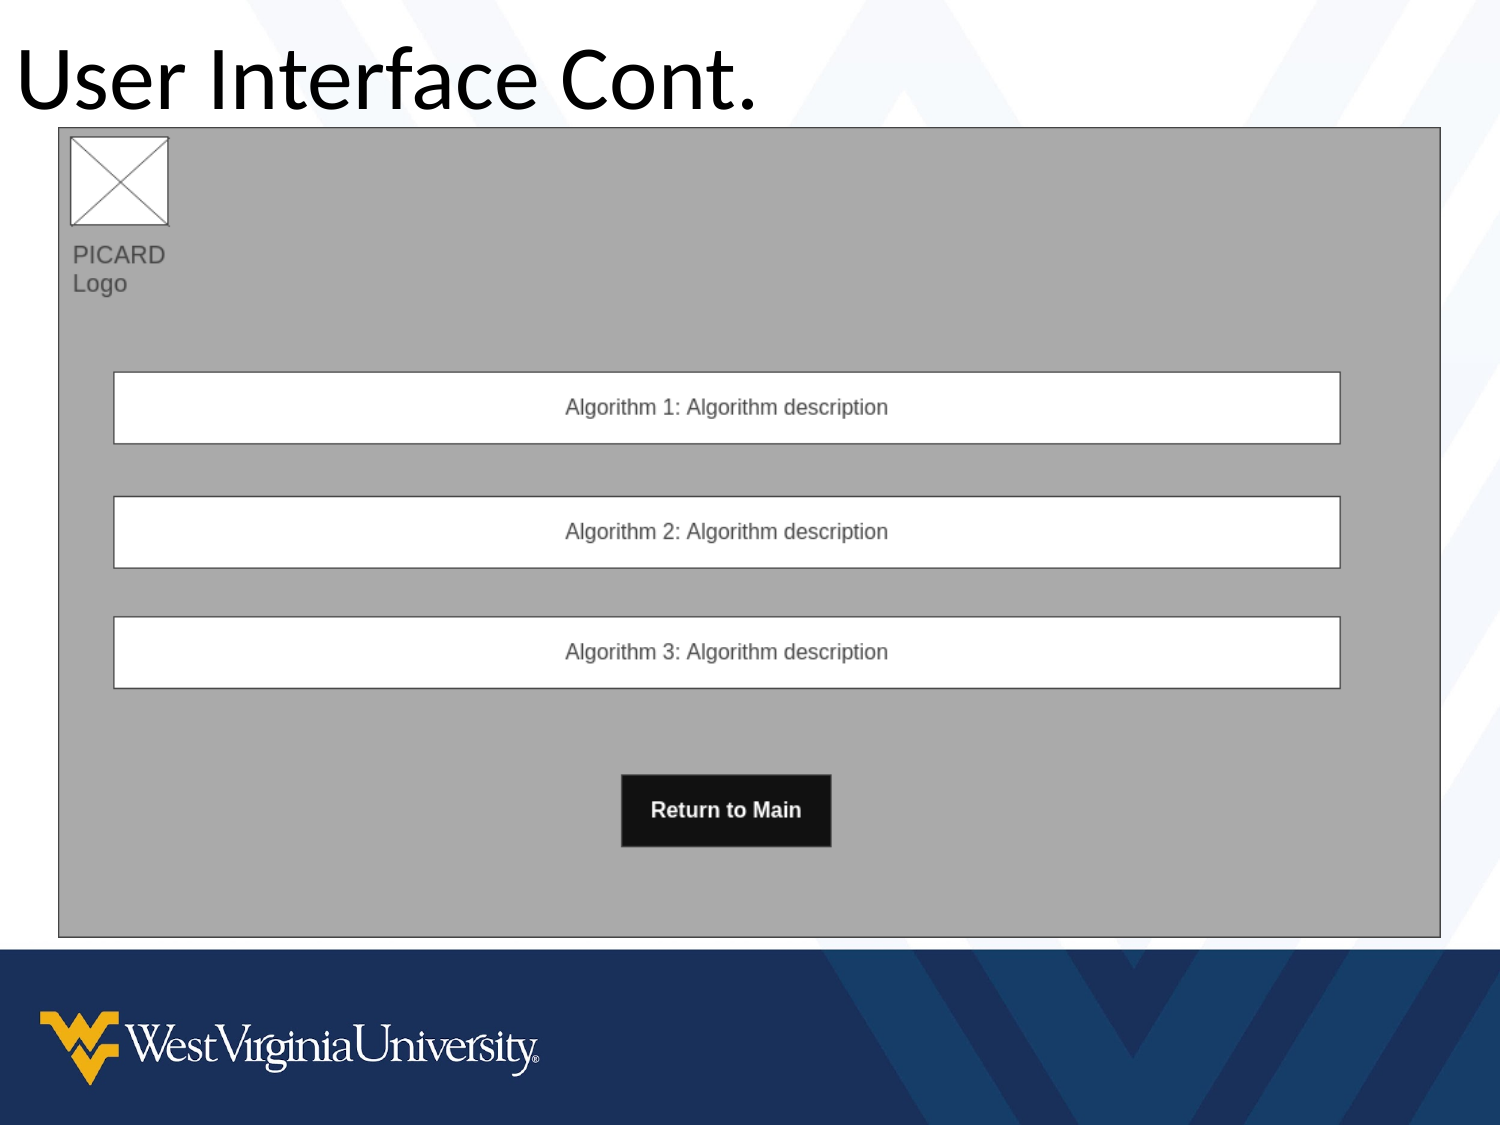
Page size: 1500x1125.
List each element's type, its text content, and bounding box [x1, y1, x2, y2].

title User Interface Cont. [0, 0, 780, 159]
picture [0, 0, 1500, 1125]
